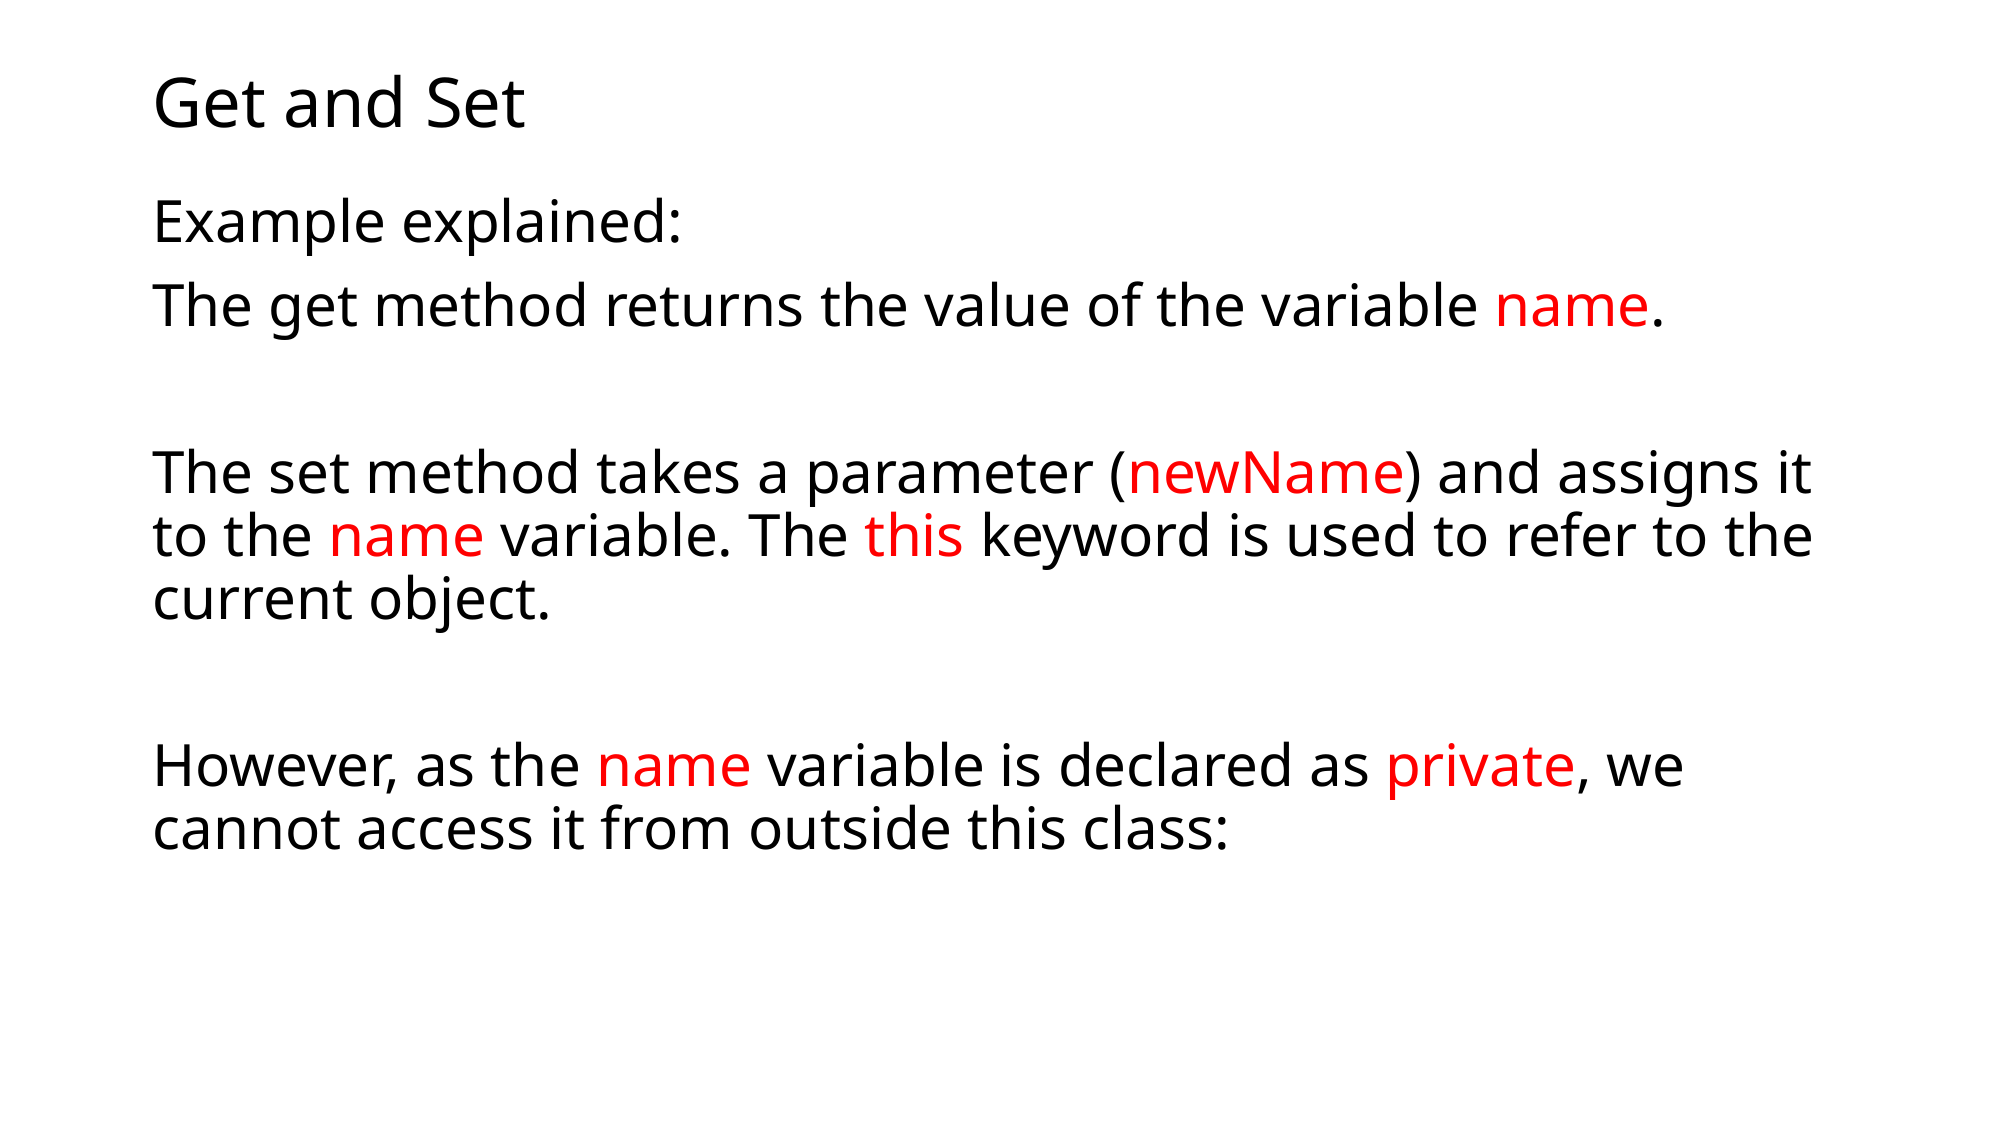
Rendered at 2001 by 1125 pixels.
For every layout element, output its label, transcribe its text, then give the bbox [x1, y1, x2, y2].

list Example explained: The get method returns the value of the variable name. The set method takes a parameter (newName) and assigns it to the name variable. The this keyword is used to refer to the current object. However, as the name variable is declared as private, we cannot access it from outside this class: [137, 184, 1863, 1014]
title Get and Set [137, 59, 1863, 150]
